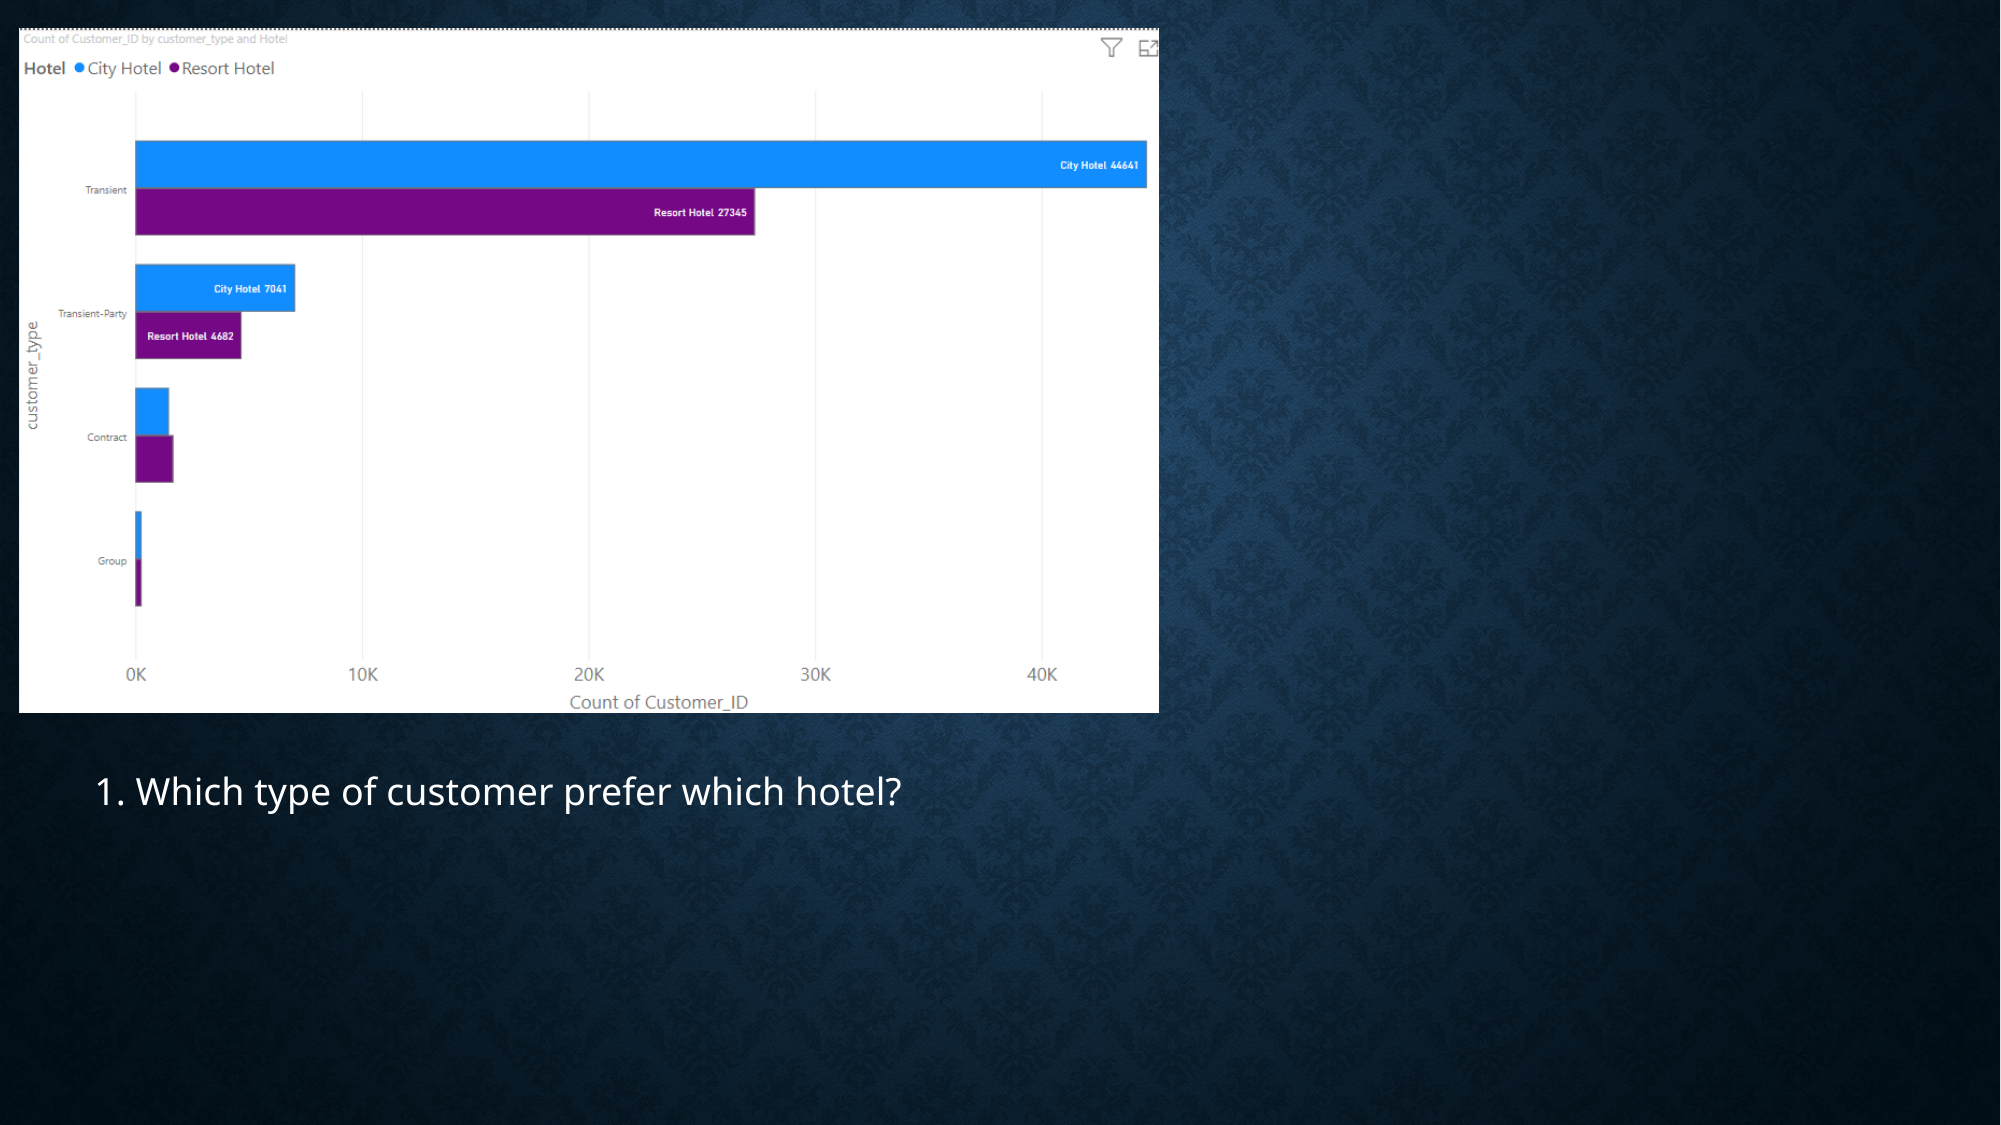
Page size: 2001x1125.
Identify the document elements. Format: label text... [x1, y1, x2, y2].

picture [18, 27, 1160, 714]
text_box 1. Which type of customer prefer which hotel? [79, 760, 1050, 821]
